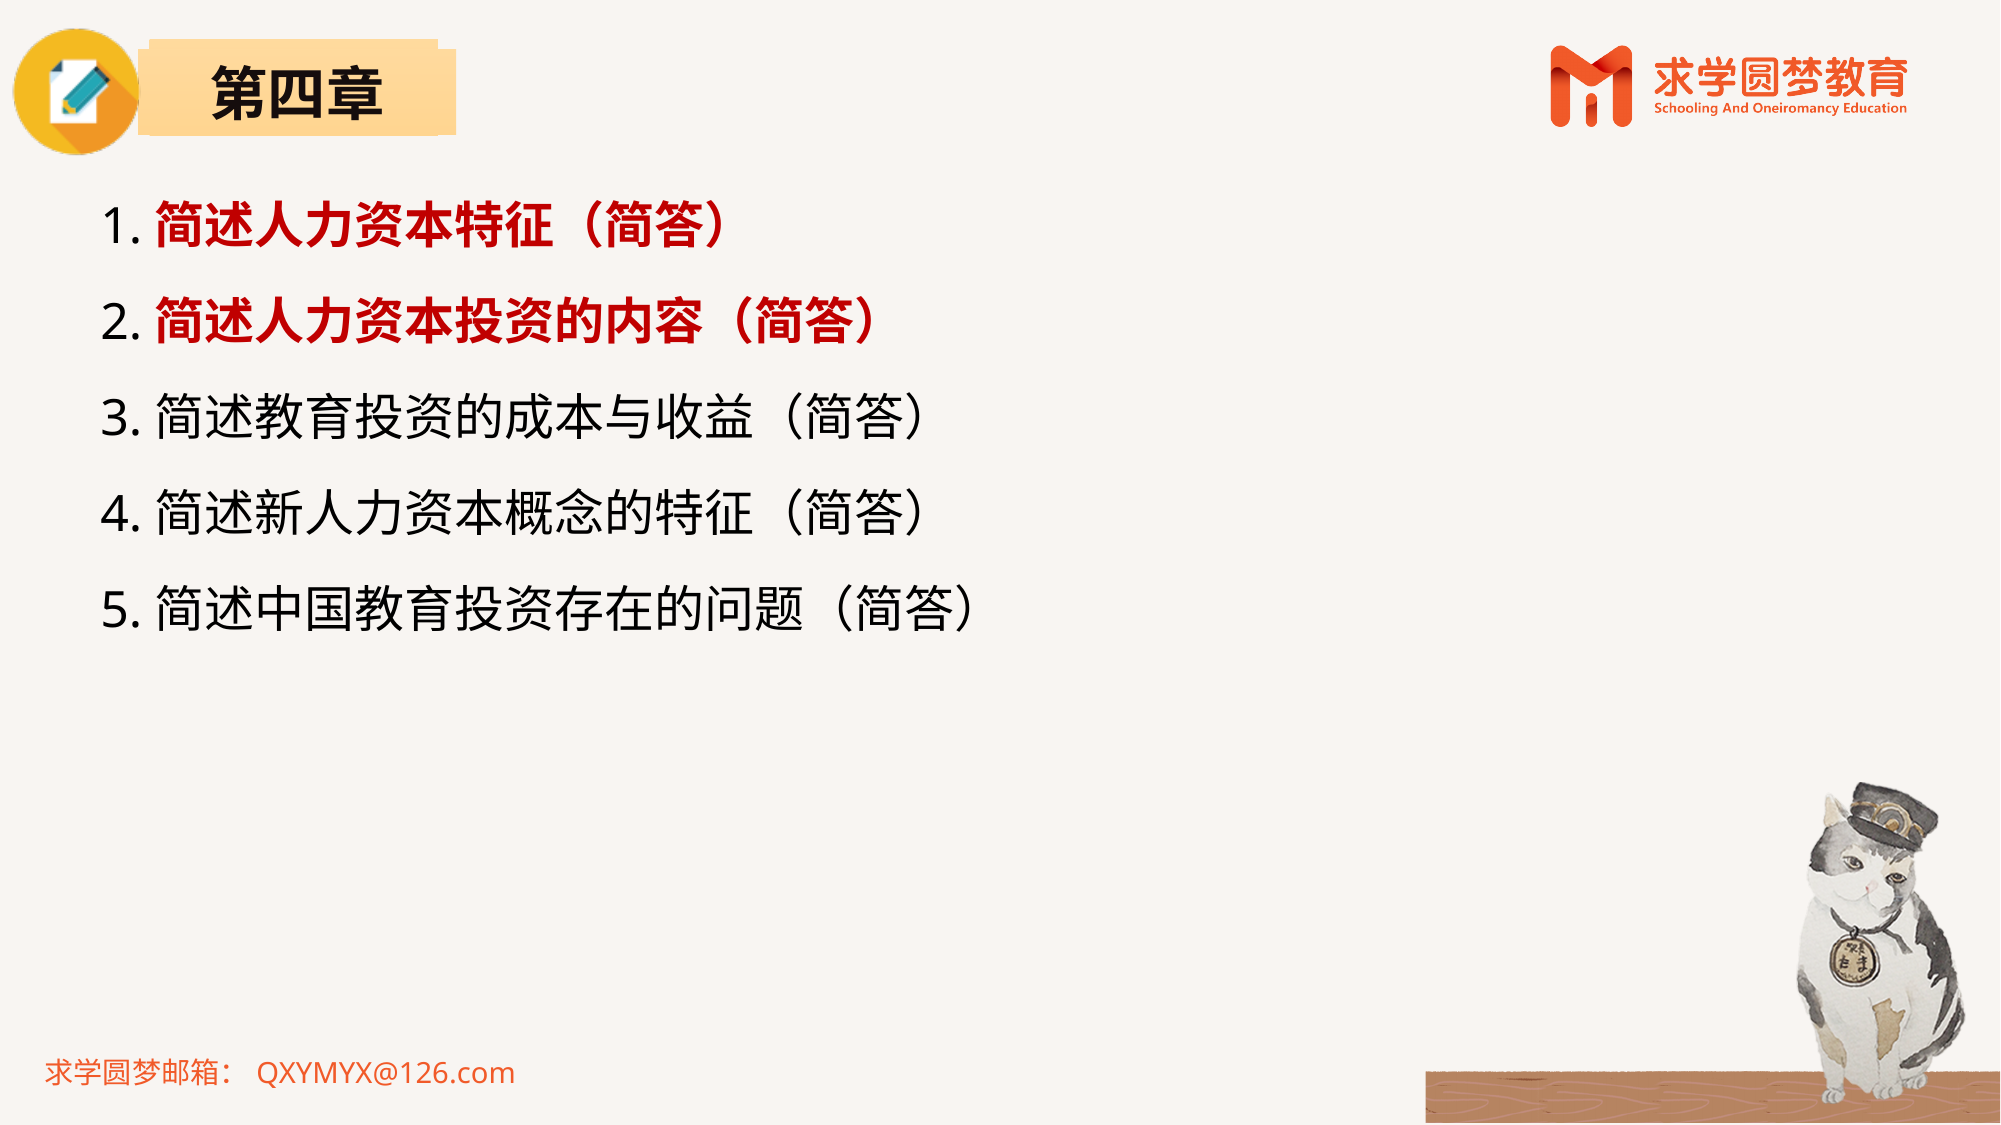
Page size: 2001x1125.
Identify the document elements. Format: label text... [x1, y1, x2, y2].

picture [1425, 490, 2001, 1123]
text_box 1.简述人力资本特征（简答） 2.简述人力资本投资的内容（简答） 3.简述教育投资的成本与收益（简答） 4.简述新人力资本概念的特征（简答） 5.简述中国教育投资存在的问题（简答） [85, 150, 1422, 645]
picture [0, 12, 150, 163]
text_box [150, 39, 457, 136]
picture [1540, 38, 1925, 132]
